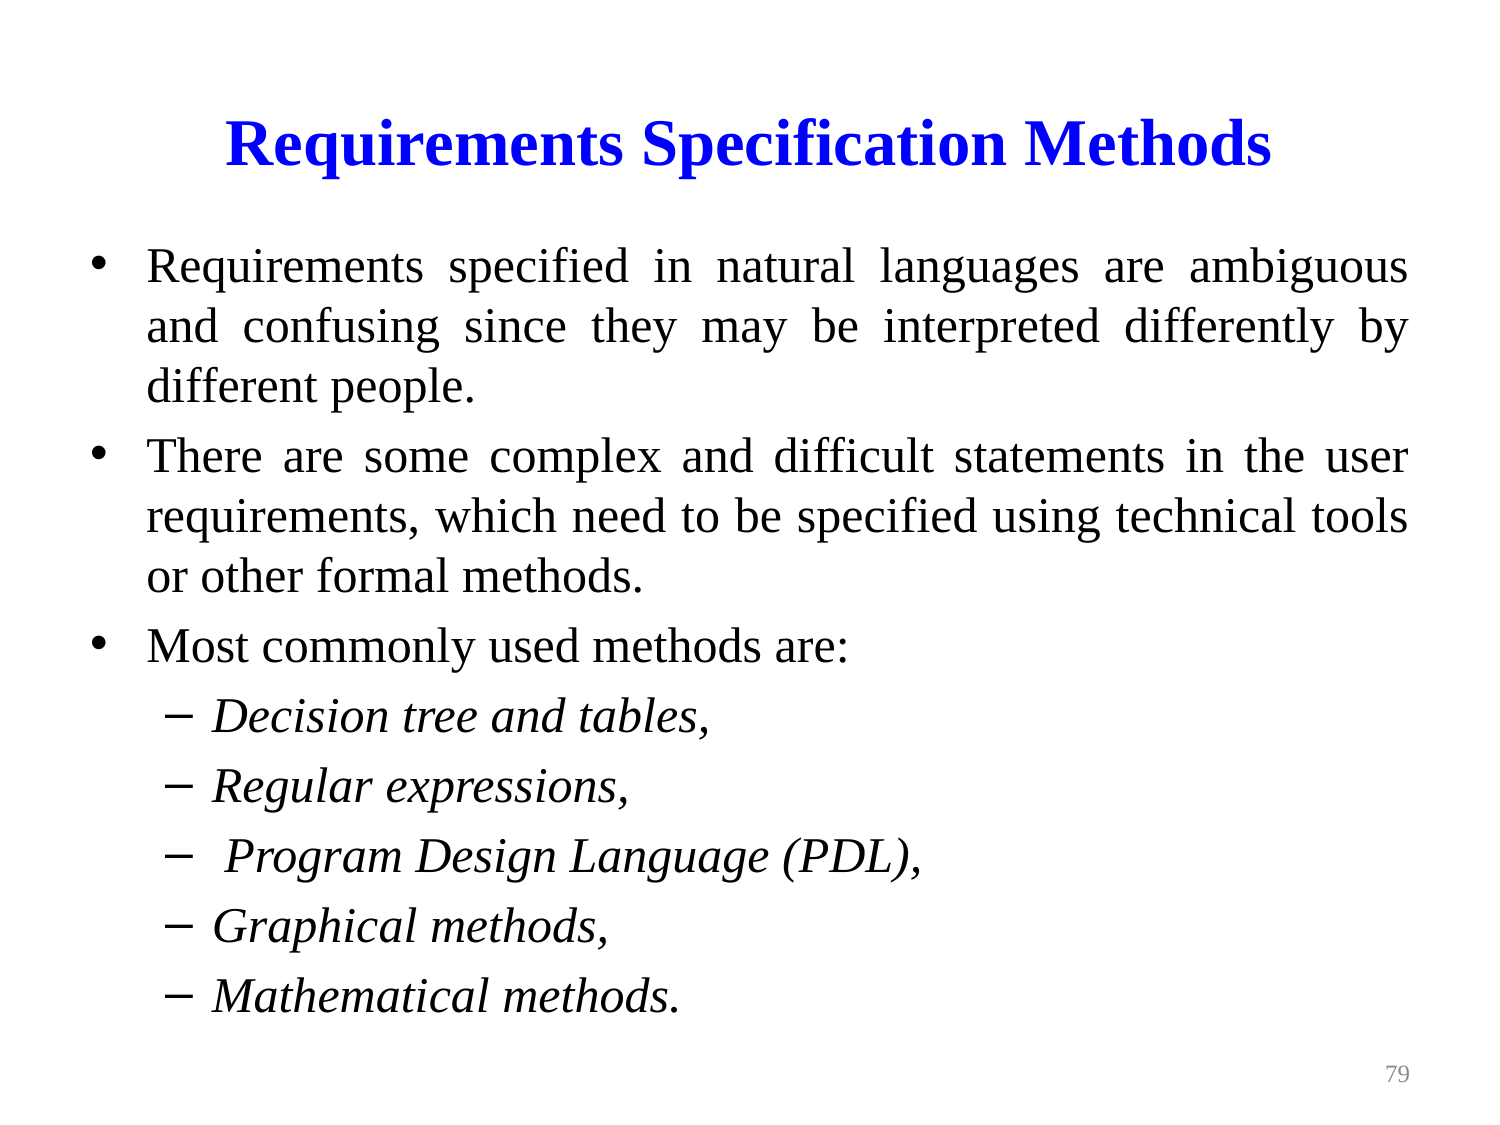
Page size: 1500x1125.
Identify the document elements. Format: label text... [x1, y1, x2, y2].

title Requirements Specification Methods [75, 45, 1425, 224]
list Requirements specified in natural languages are ambiguous and confusing since they may be interpreted differently by different people. There are some complex and difficult statements in the user requirements, which need to be specified using technical tools or other formal methods. Most commonly used methods are: Decision tree and tables, Regular expressions, Program Design Language (PDL), Graphical methods, Mathematical methods. [75, 224, 1425, 1005]
slide_number 79 [1074, 1042, 1425, 1103]
